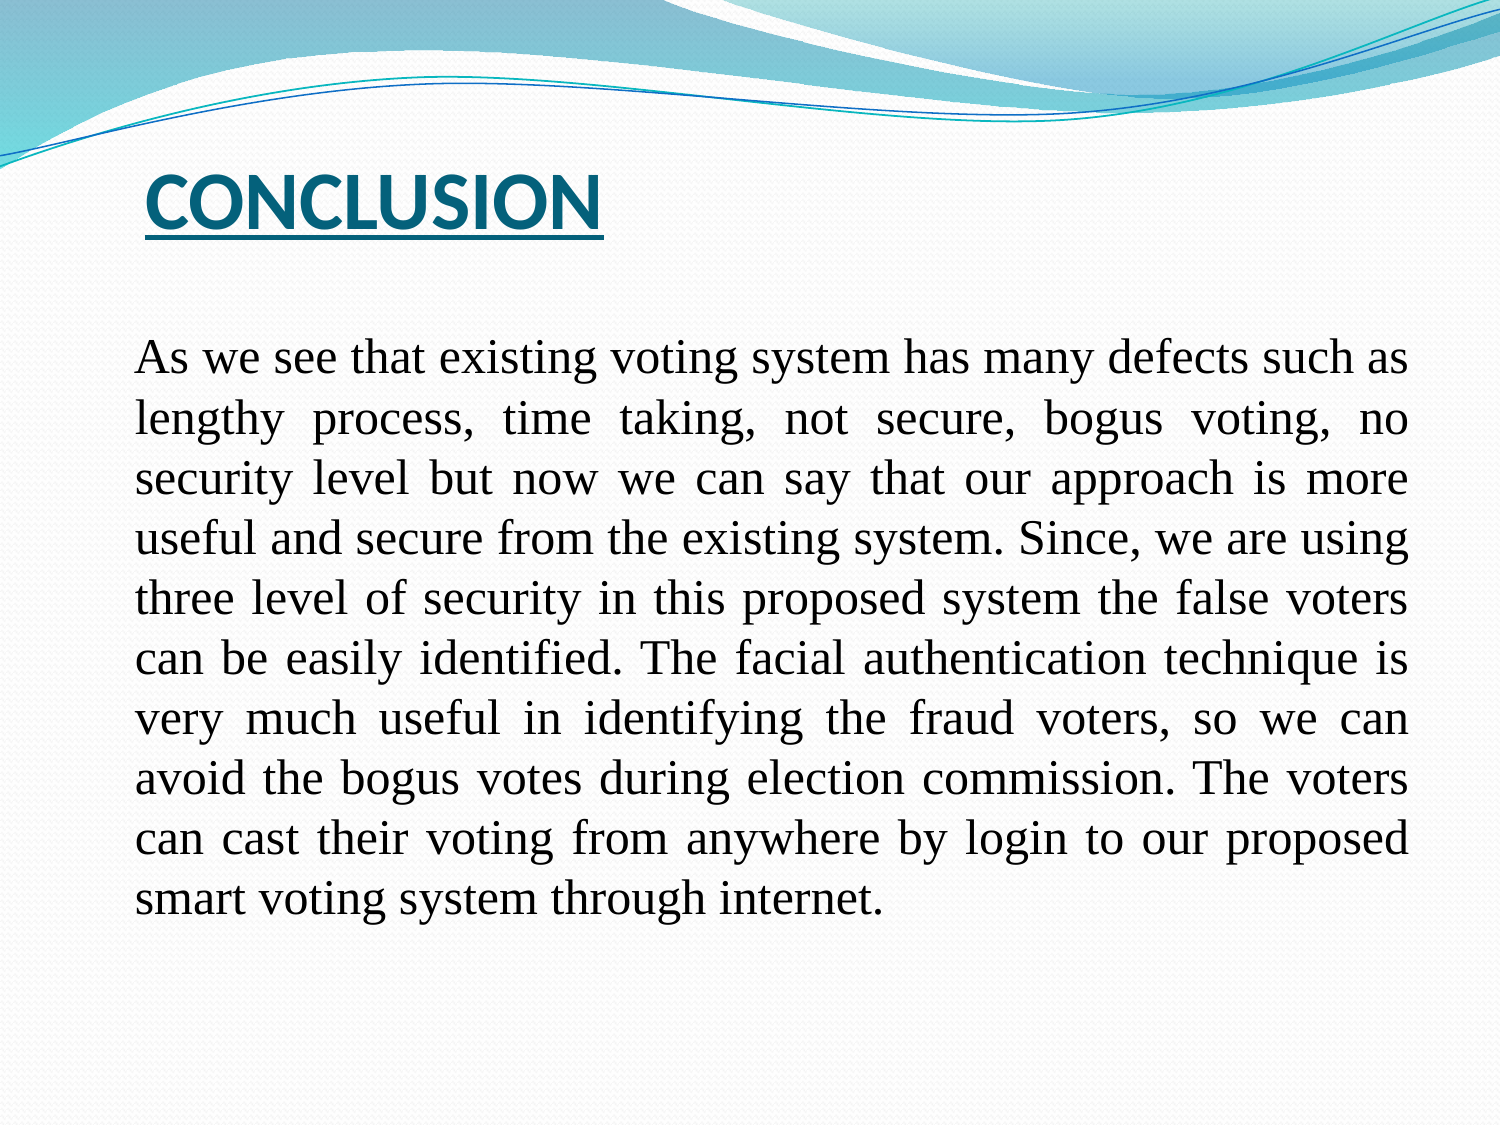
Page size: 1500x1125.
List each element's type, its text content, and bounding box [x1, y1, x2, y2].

title CONCLUSION [75, 75, 1425, 250]
list As we see that existing voting system has many defects such as lengthy process, time taking, not secure, bogus voting, no security level but now we can say that our approach is more useful and secure from the existing system. Since, we are using three level of security in this proposed system the false voters can be easily identified. The facial authentication technique is very much useful in identifying the fraud voters, so we can avoid the bogus votes during election commission. The voters can cast their voting from anywhere by login to our proposed smart voting system through internet. [75, 312, 1425, 988]
